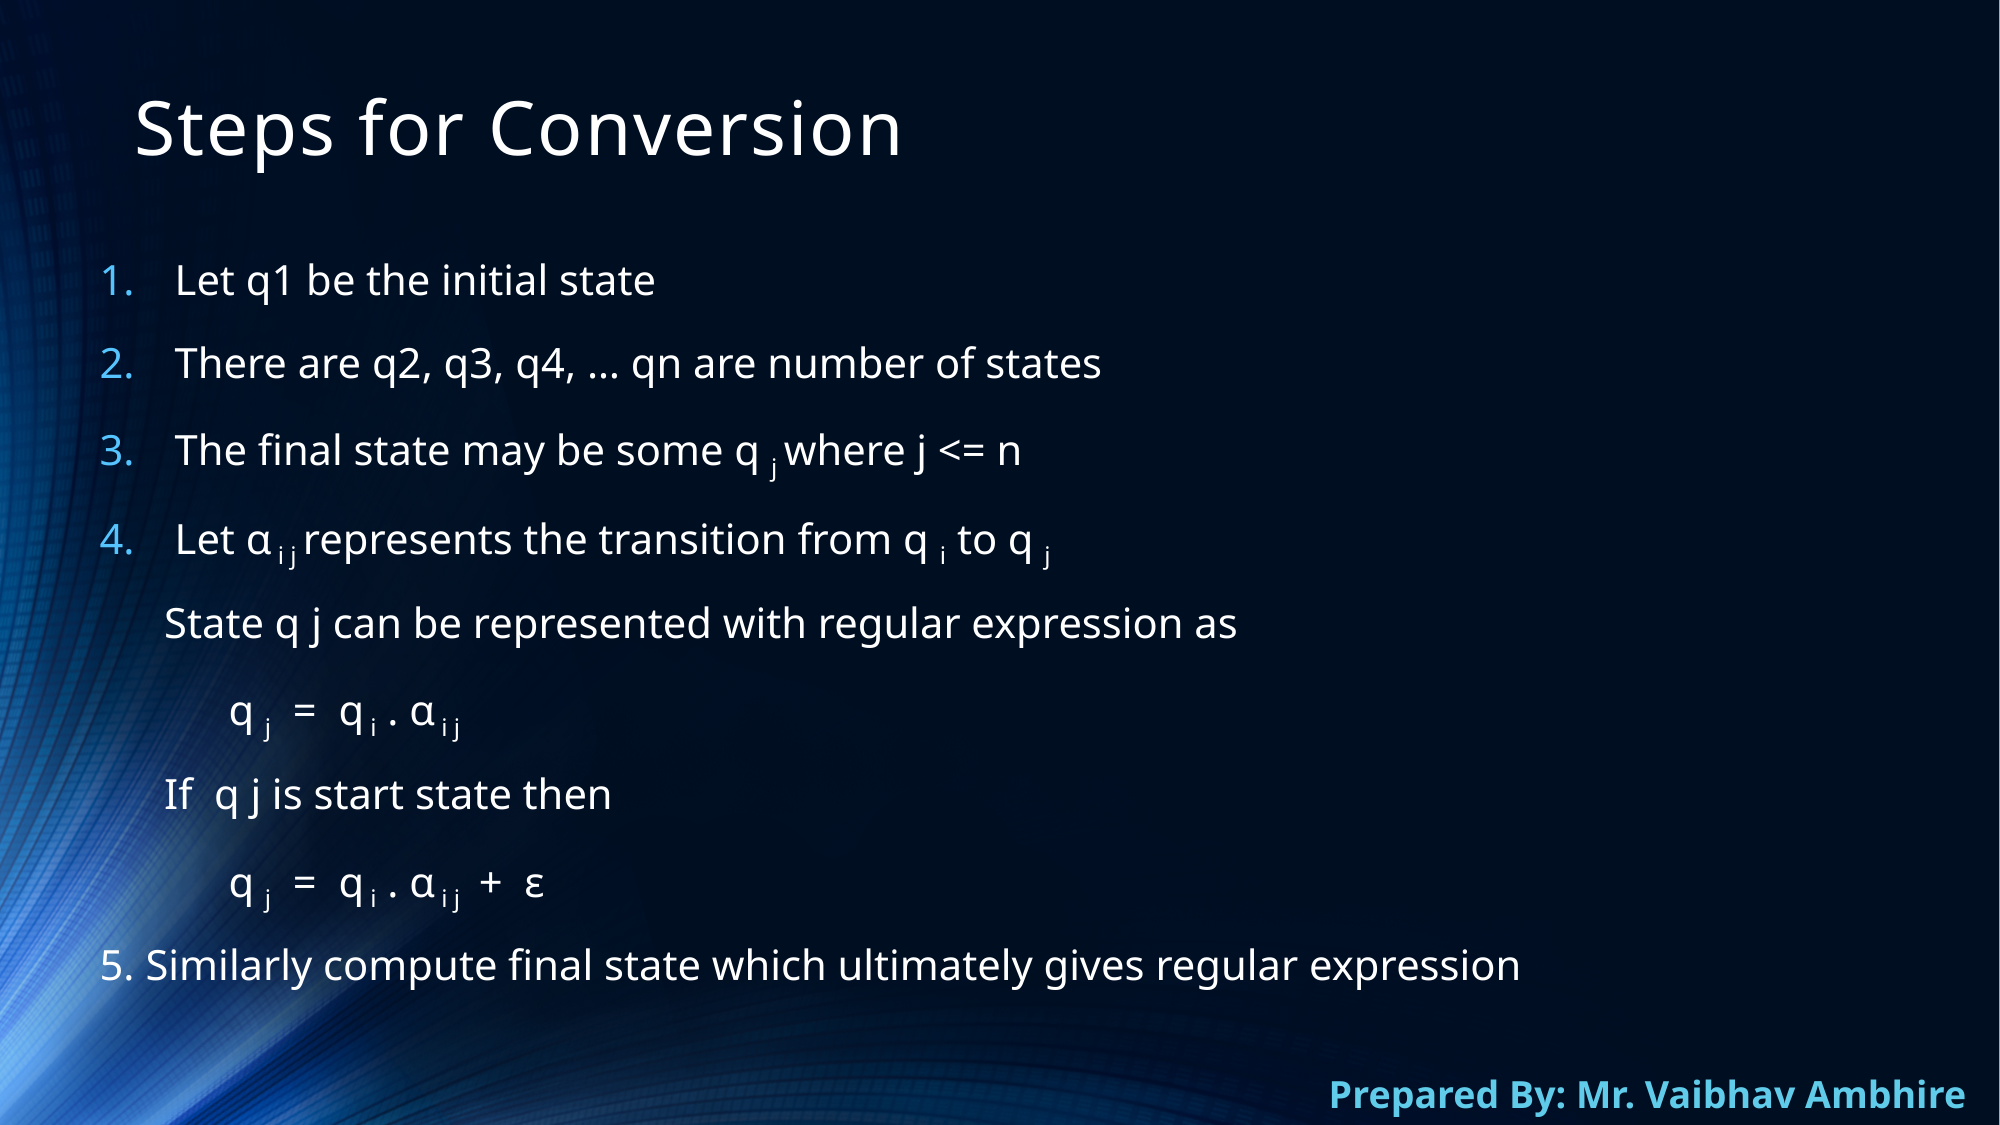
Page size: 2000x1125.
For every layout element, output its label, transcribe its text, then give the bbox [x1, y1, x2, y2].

picture [0, 0, 2000, 1125]
list Let q1 be the initial state There are q2, q3, q4, … qn are number of states The final state may be some q j where j <= n Let α i j represents the transition from q i to q j State q j can be represented with regular expression as q j = q i . α i j If q j is start state then q j = q i . α i j + ε 5. Similarly compute final state which ultimately gives regular expression [84, 252, 1786, 1111]
title Steps for Conversion [119, 60, 1686, 179]
